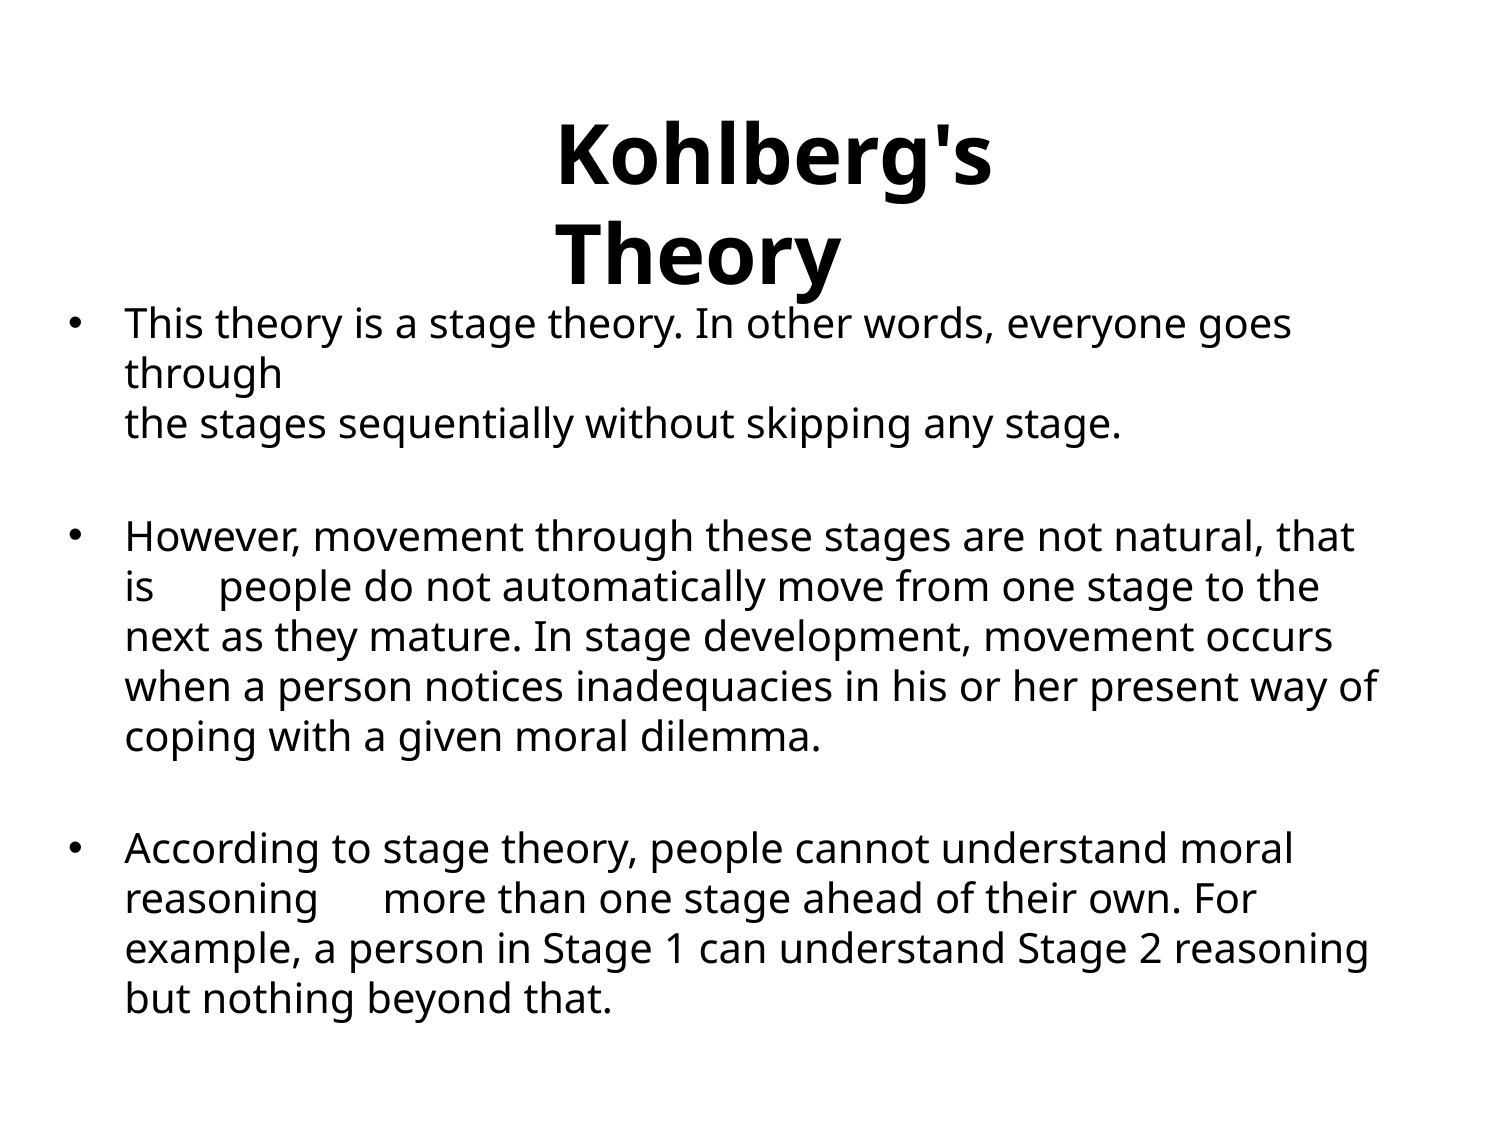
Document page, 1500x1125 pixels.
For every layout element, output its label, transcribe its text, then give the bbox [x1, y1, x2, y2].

title Kohlberg's Theory [137, 17, 1295, 295]
text_box This theory is a stage theory. In other words, everyone goes through the stages sequentially without skipping any stage. However, movement through these stages are not natural, that is people do not automatically move from one stage to the next as they mature. In stage development, movement occurs when a person notices inadequacies in his or her present way of coping with a given moral dilemma. According to stage theory, people cannot understand moral reasoning more than one stage ahead of their own. For example, a person in Stage 1 can understand Stage 2 reasoning but nothing beyond that. [66, 295, 1414, 1022]
